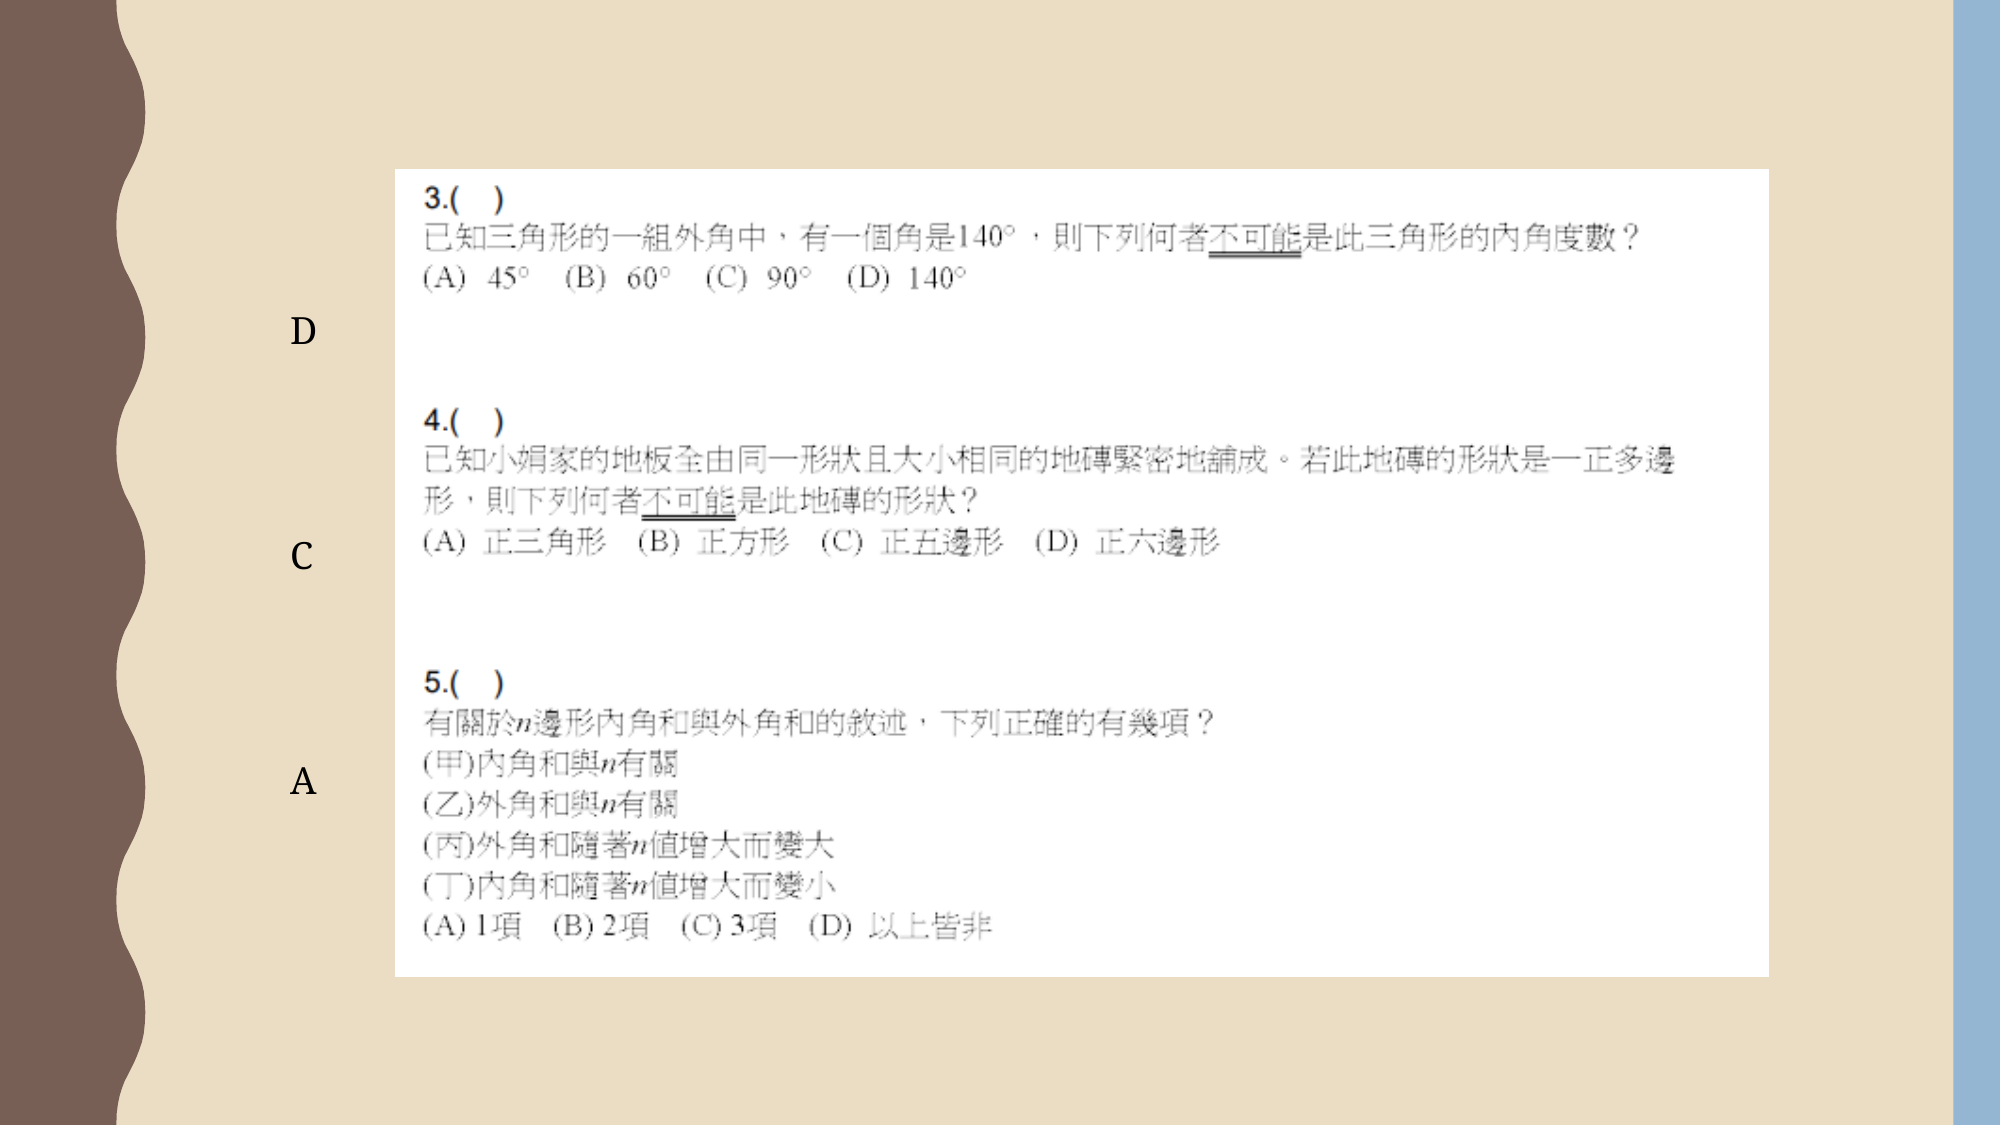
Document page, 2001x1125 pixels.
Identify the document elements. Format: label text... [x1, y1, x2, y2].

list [395, 168, 1769, 977]
text_box D C A [275, 299, 352, 810]
